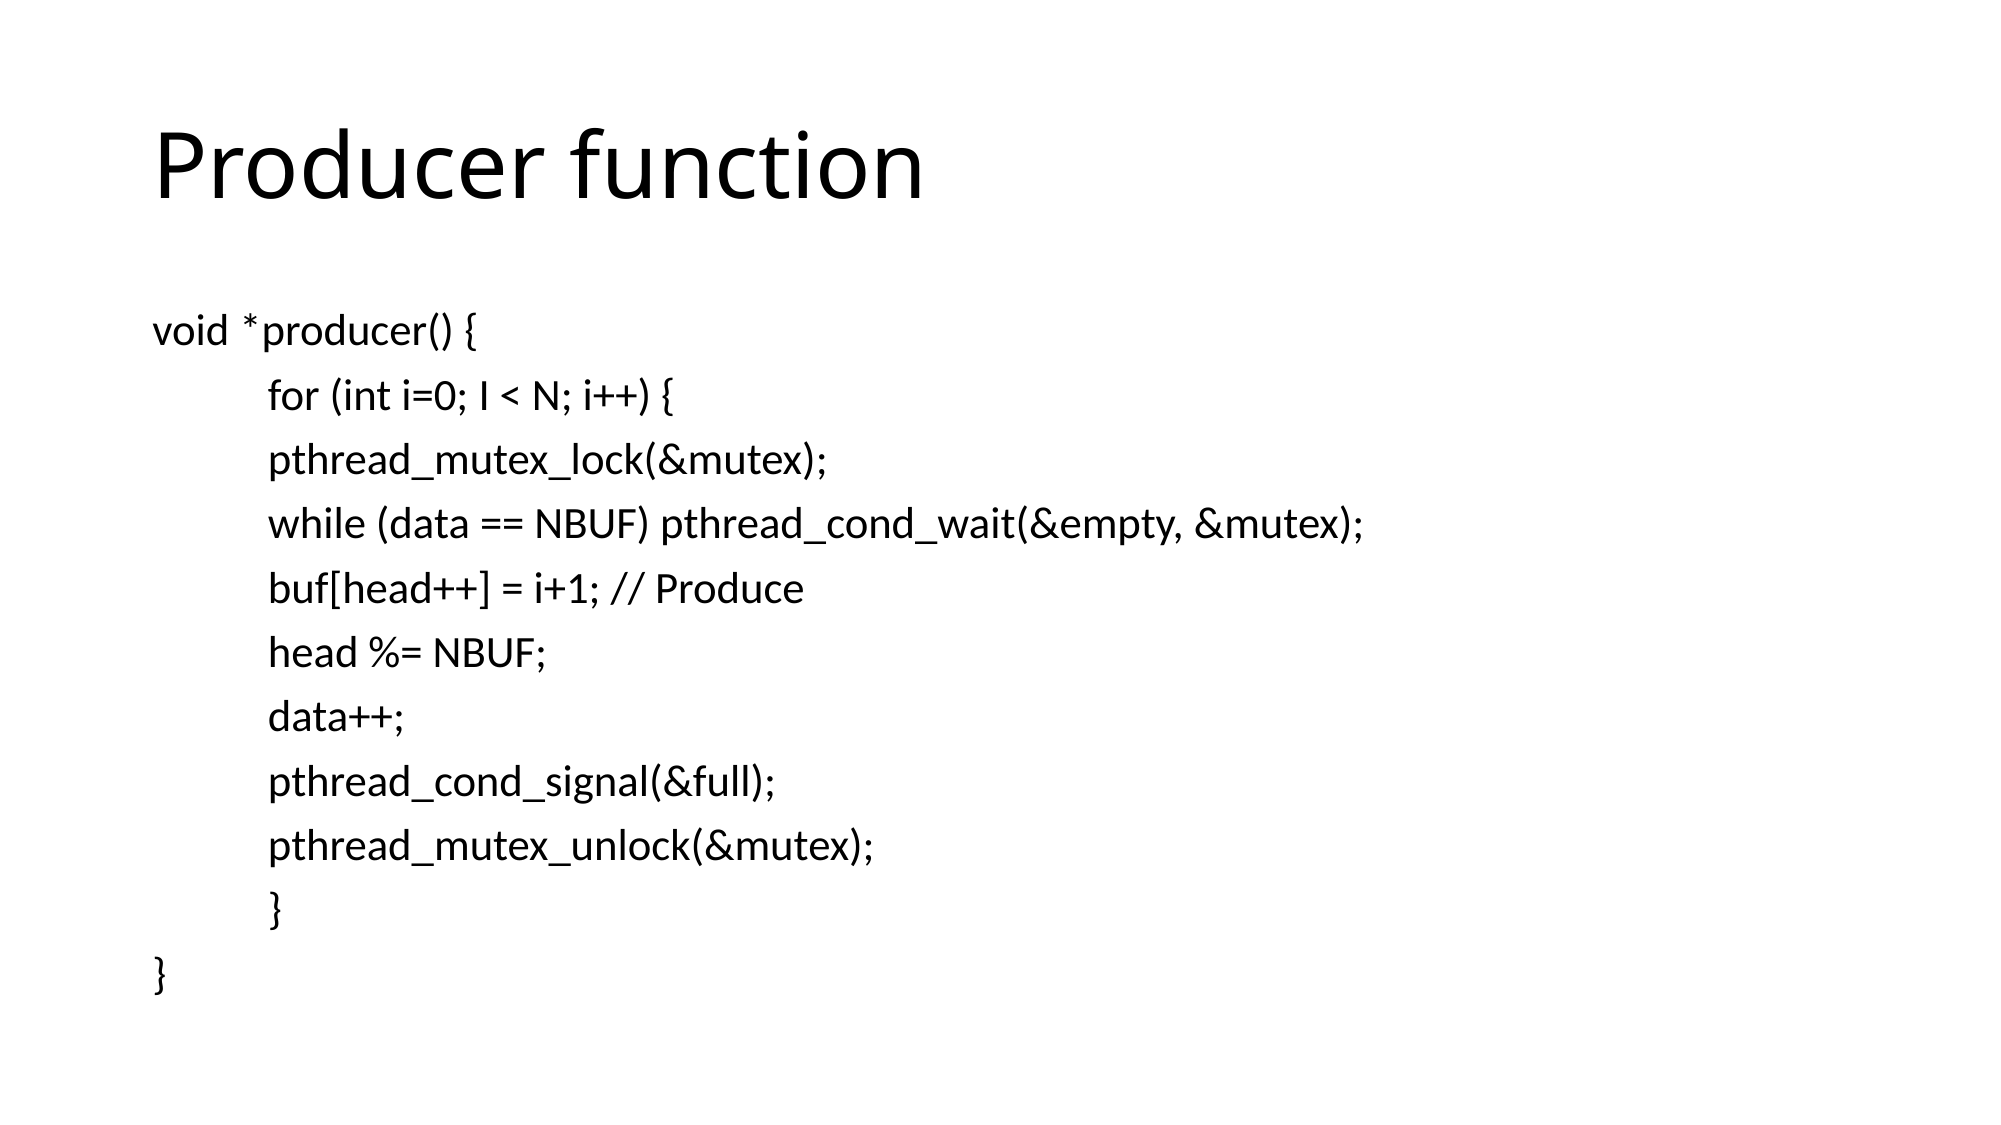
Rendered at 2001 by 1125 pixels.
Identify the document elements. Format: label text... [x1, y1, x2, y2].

title Producer function [137, 59, 1863, 278]
list void *producer() { for (int i=0; I < N; i++) { pthread_mutex_lock(&mutex); while (data == NBUF) pthread_cond_wait(&empty, &mutex); buf[head++] = i+1; // Produce head %= NBUF; data++; pthread_cond_signal(&full); pthread_mutex_unlock(&mutex); } } [137, 299, 1863, 1014]
